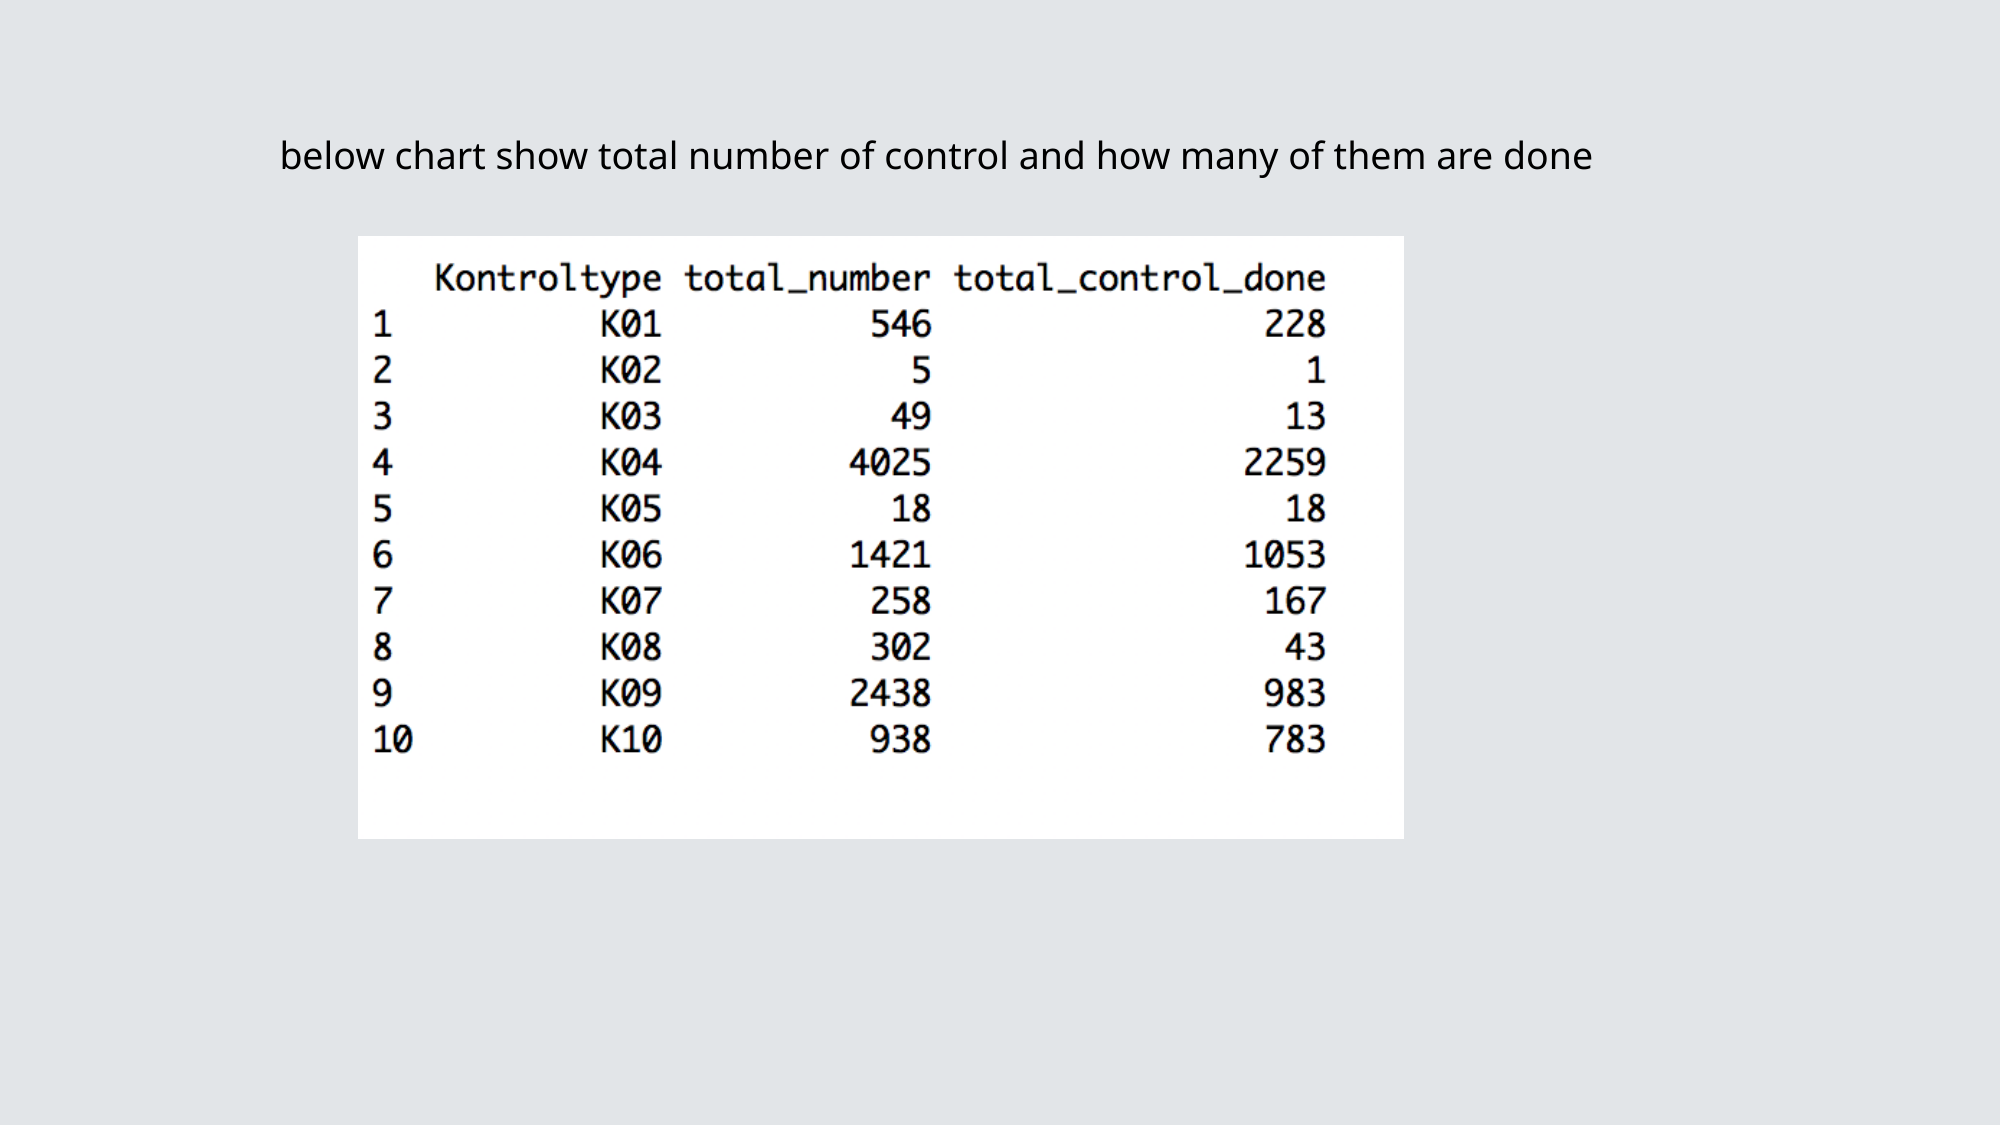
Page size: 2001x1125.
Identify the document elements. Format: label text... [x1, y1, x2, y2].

text_box below chart show total number of control and how many of them are done [264, 124, 1610, 185]
picture [358, 236, 1404, 839]
